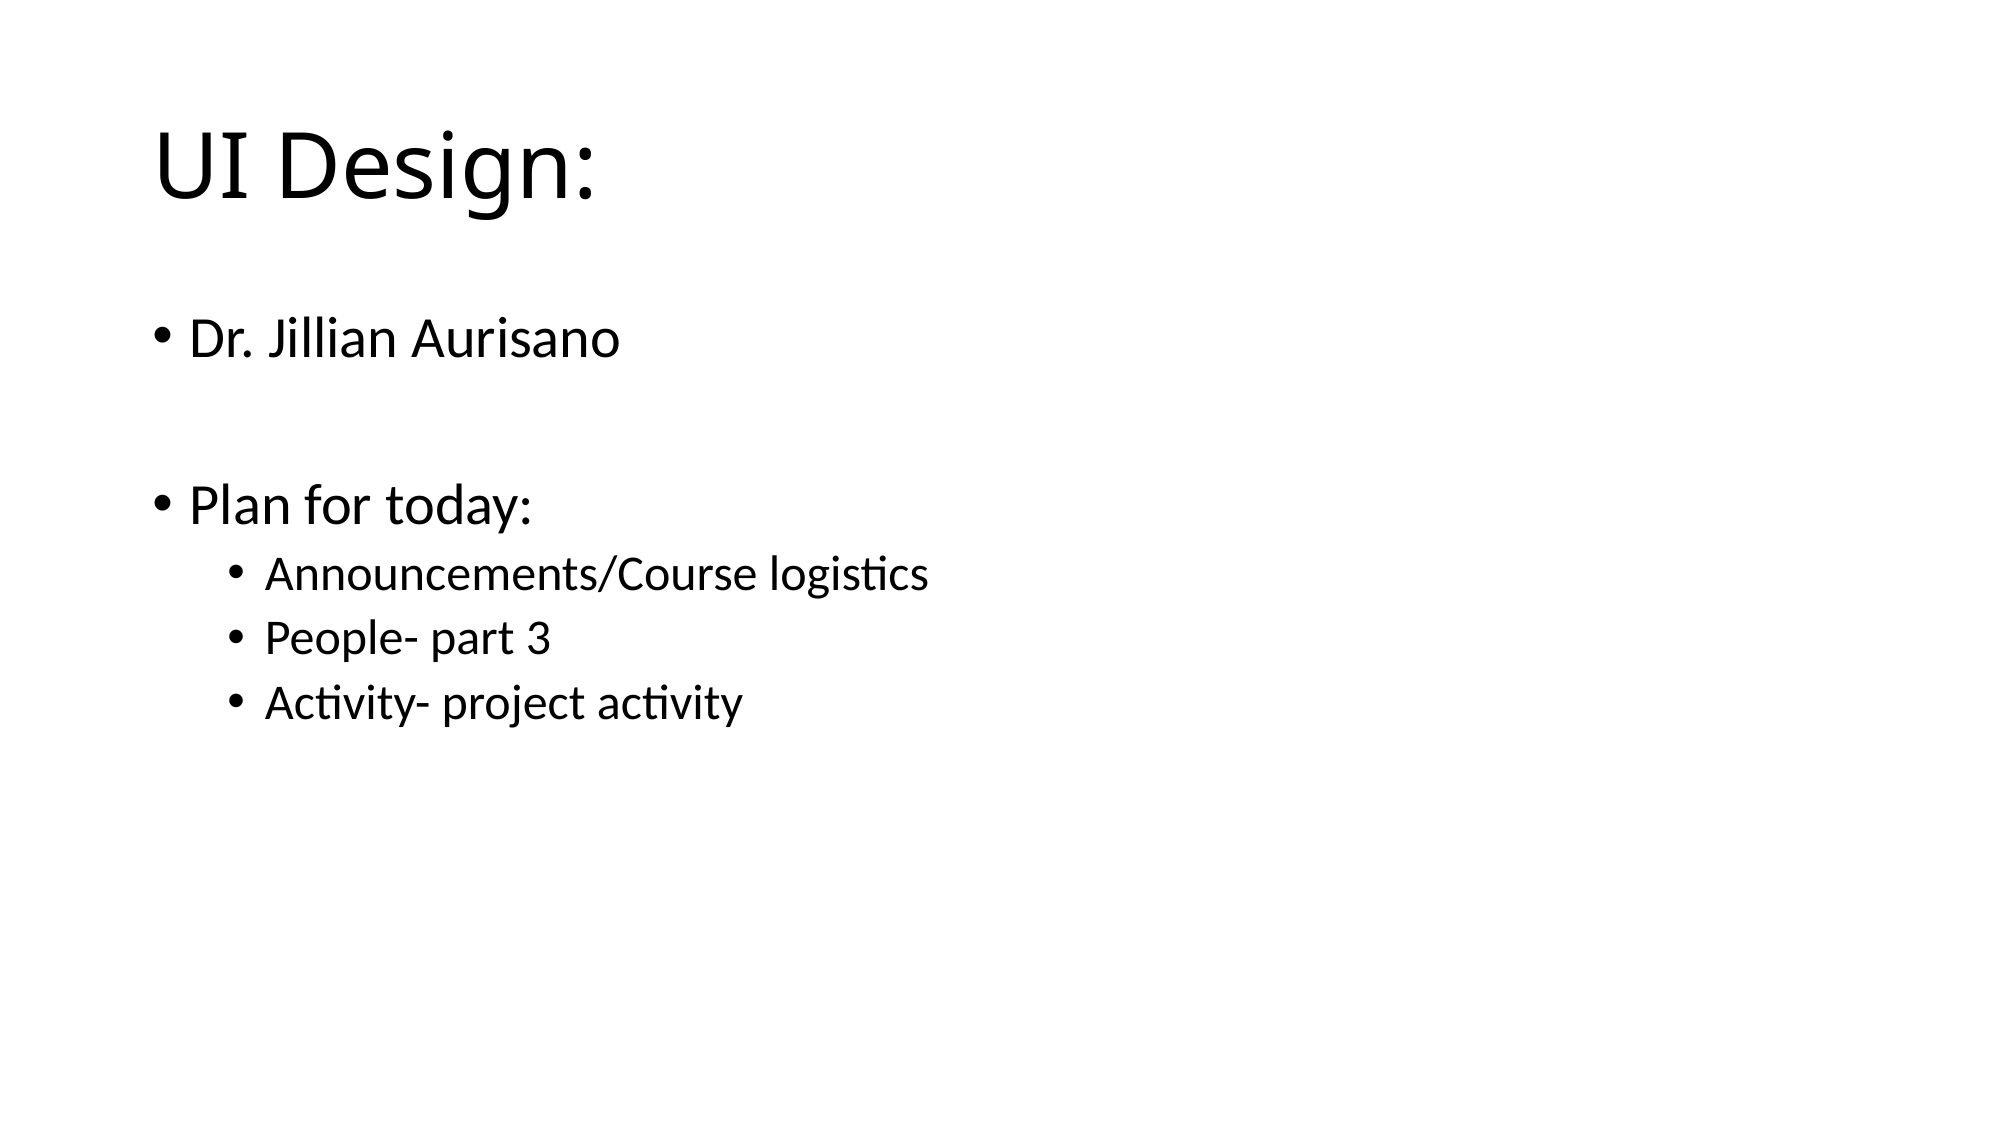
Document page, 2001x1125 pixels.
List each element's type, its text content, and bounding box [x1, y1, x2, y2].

list Dr. Jillian Aurisano Plan for today: Announcements/Course logistics People- part 3 Activity- project activity [137, 299, 1863, 1014]
title UI Design: [137, 59, 1863, 278]
